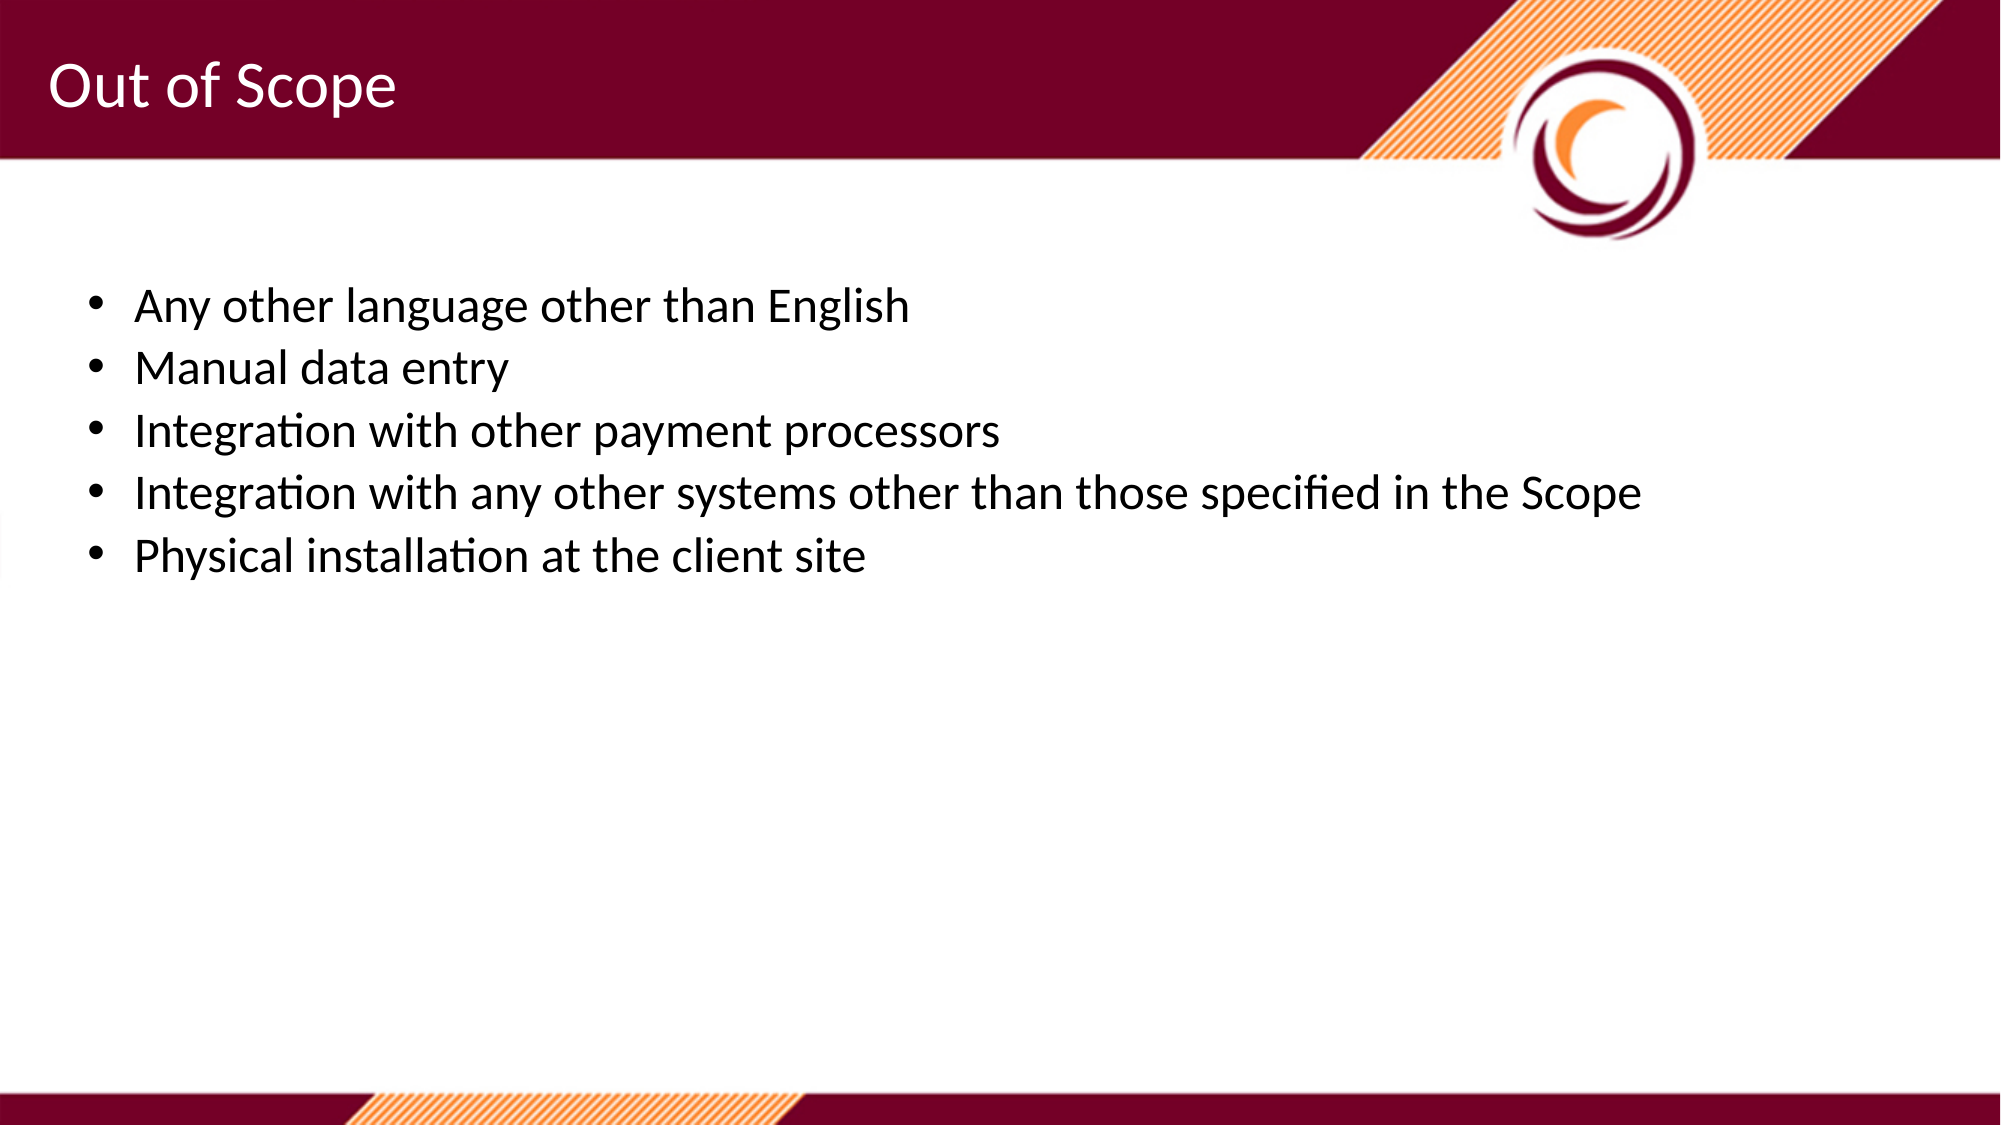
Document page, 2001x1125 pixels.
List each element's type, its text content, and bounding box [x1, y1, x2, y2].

text_box Any other language other than English Manual data entry Integration with other payment processors Integration with any other systems other than those specified in the Scope Physical installation at the client site [72, 262, 1948, 653]
text_box Out of Scope [34, 42, 1272, 125]
picture [0, 0, 2001, 1125]
